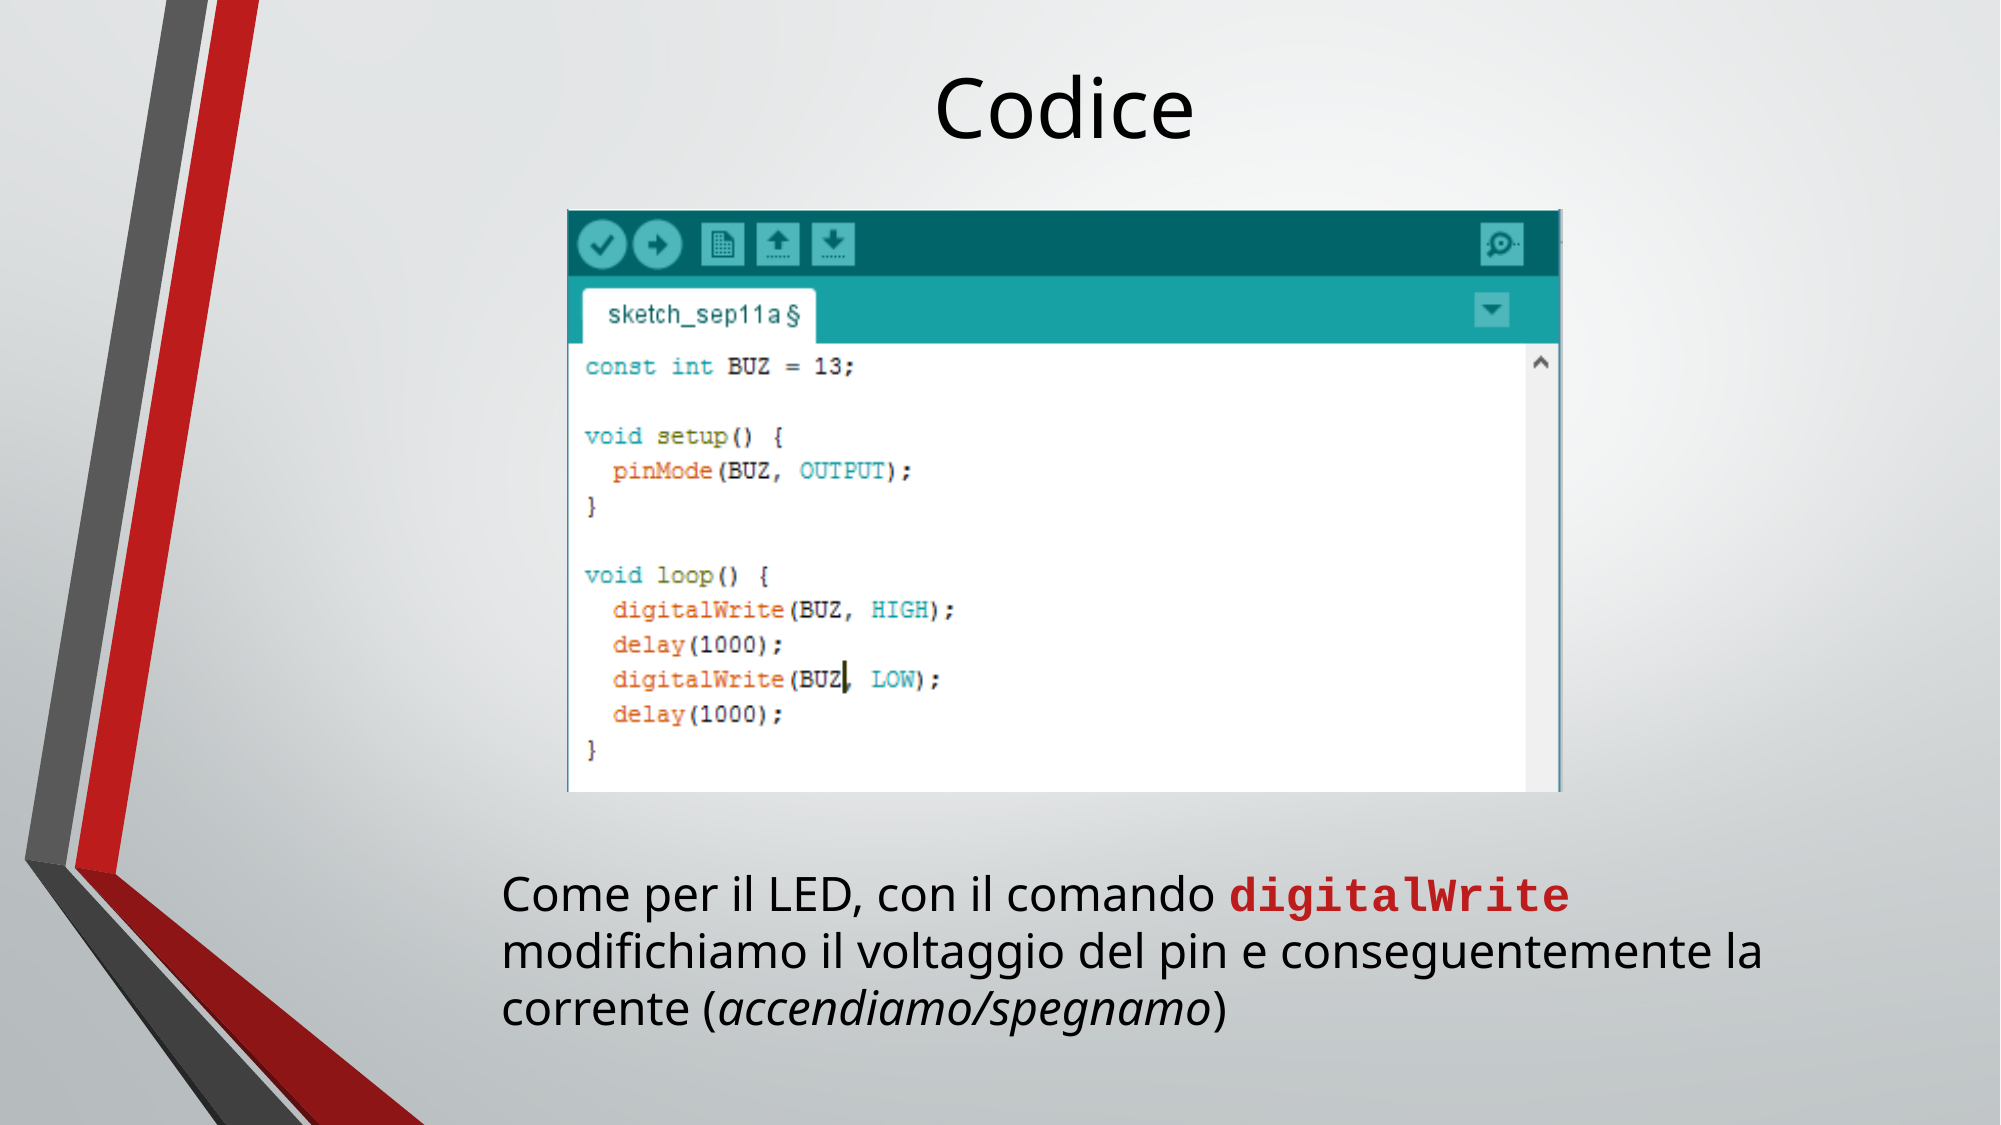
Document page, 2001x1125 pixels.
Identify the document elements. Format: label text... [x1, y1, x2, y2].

list Come per il LED, con il comando digitalWrite modifichiamo il voltaggio del pin e conseguentemente la corrente (accendiamo/spegnamo) [486, 855, 1836, 1043]
picture [567, 209, 1563, 793]
title Codice [243, 34, 1887, 177]
